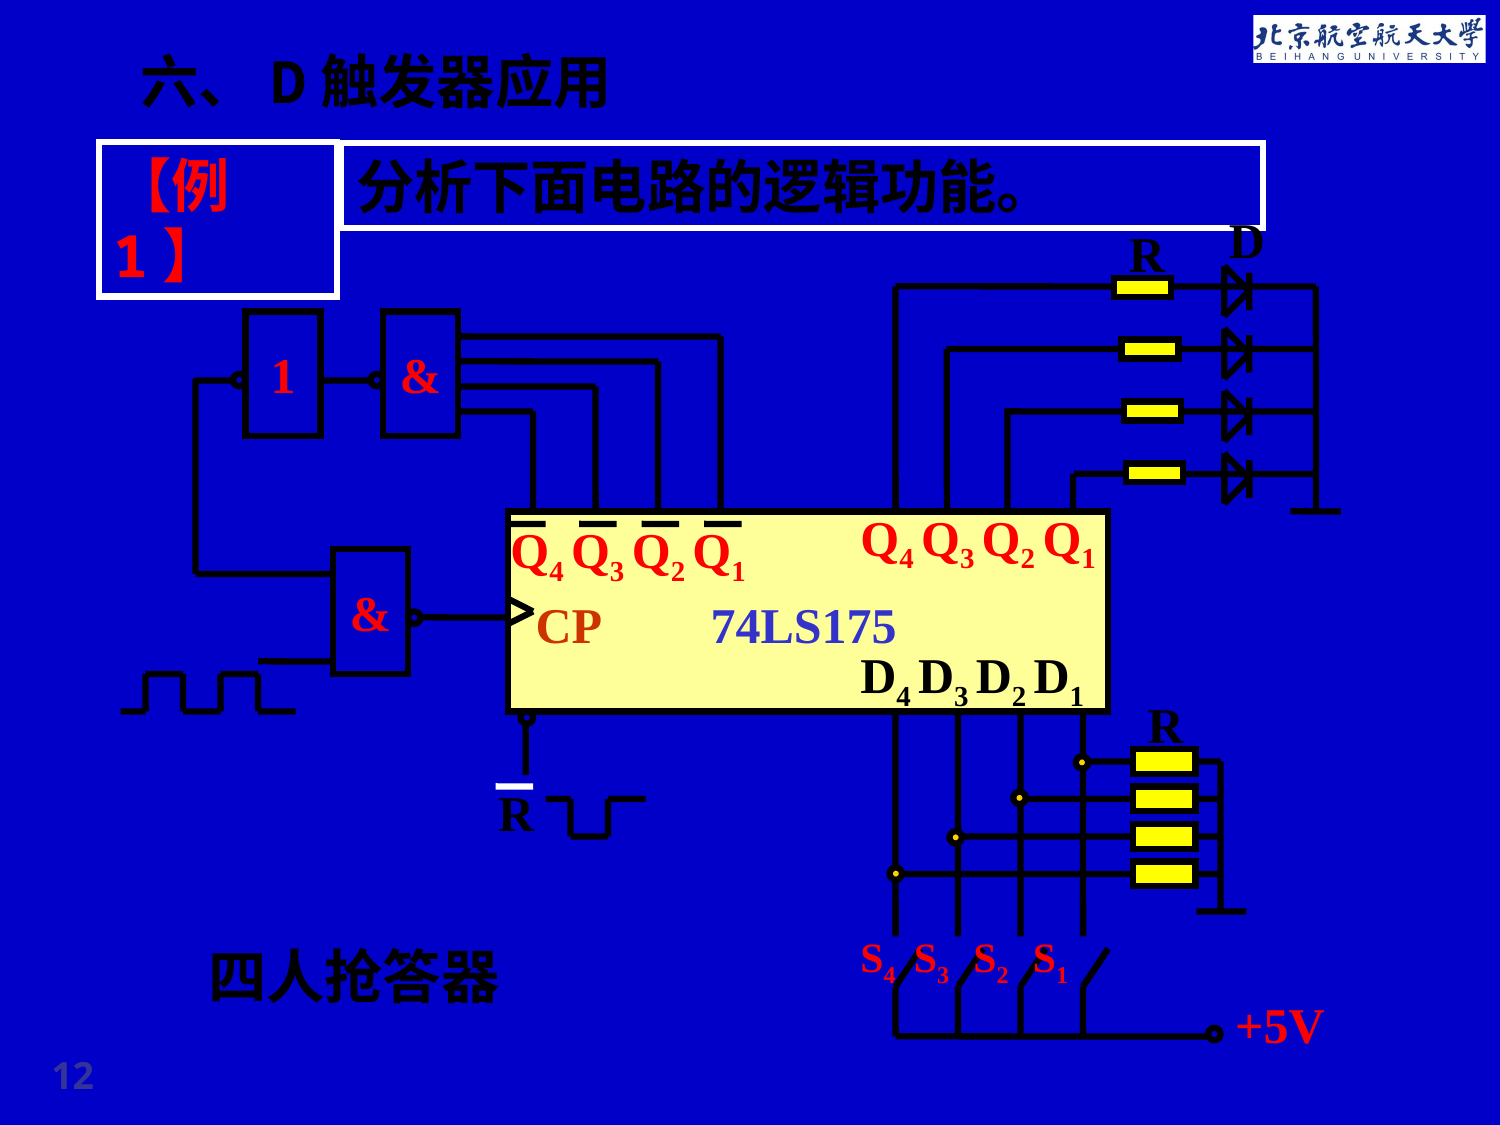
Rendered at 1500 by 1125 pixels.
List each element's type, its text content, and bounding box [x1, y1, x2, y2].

text_box 六、D触发器应用 [126, 37, 688, 125]
text_box 分析下面电路的逻辑功能。 [341, 143, 1264, 201]
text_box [120, 201, 1371, 1062]
text_box 【例1】 [98, 141, 338, 297]
text_box [36, 1045, 185, 1101]
picture [1253, 15, 1486, 63]
